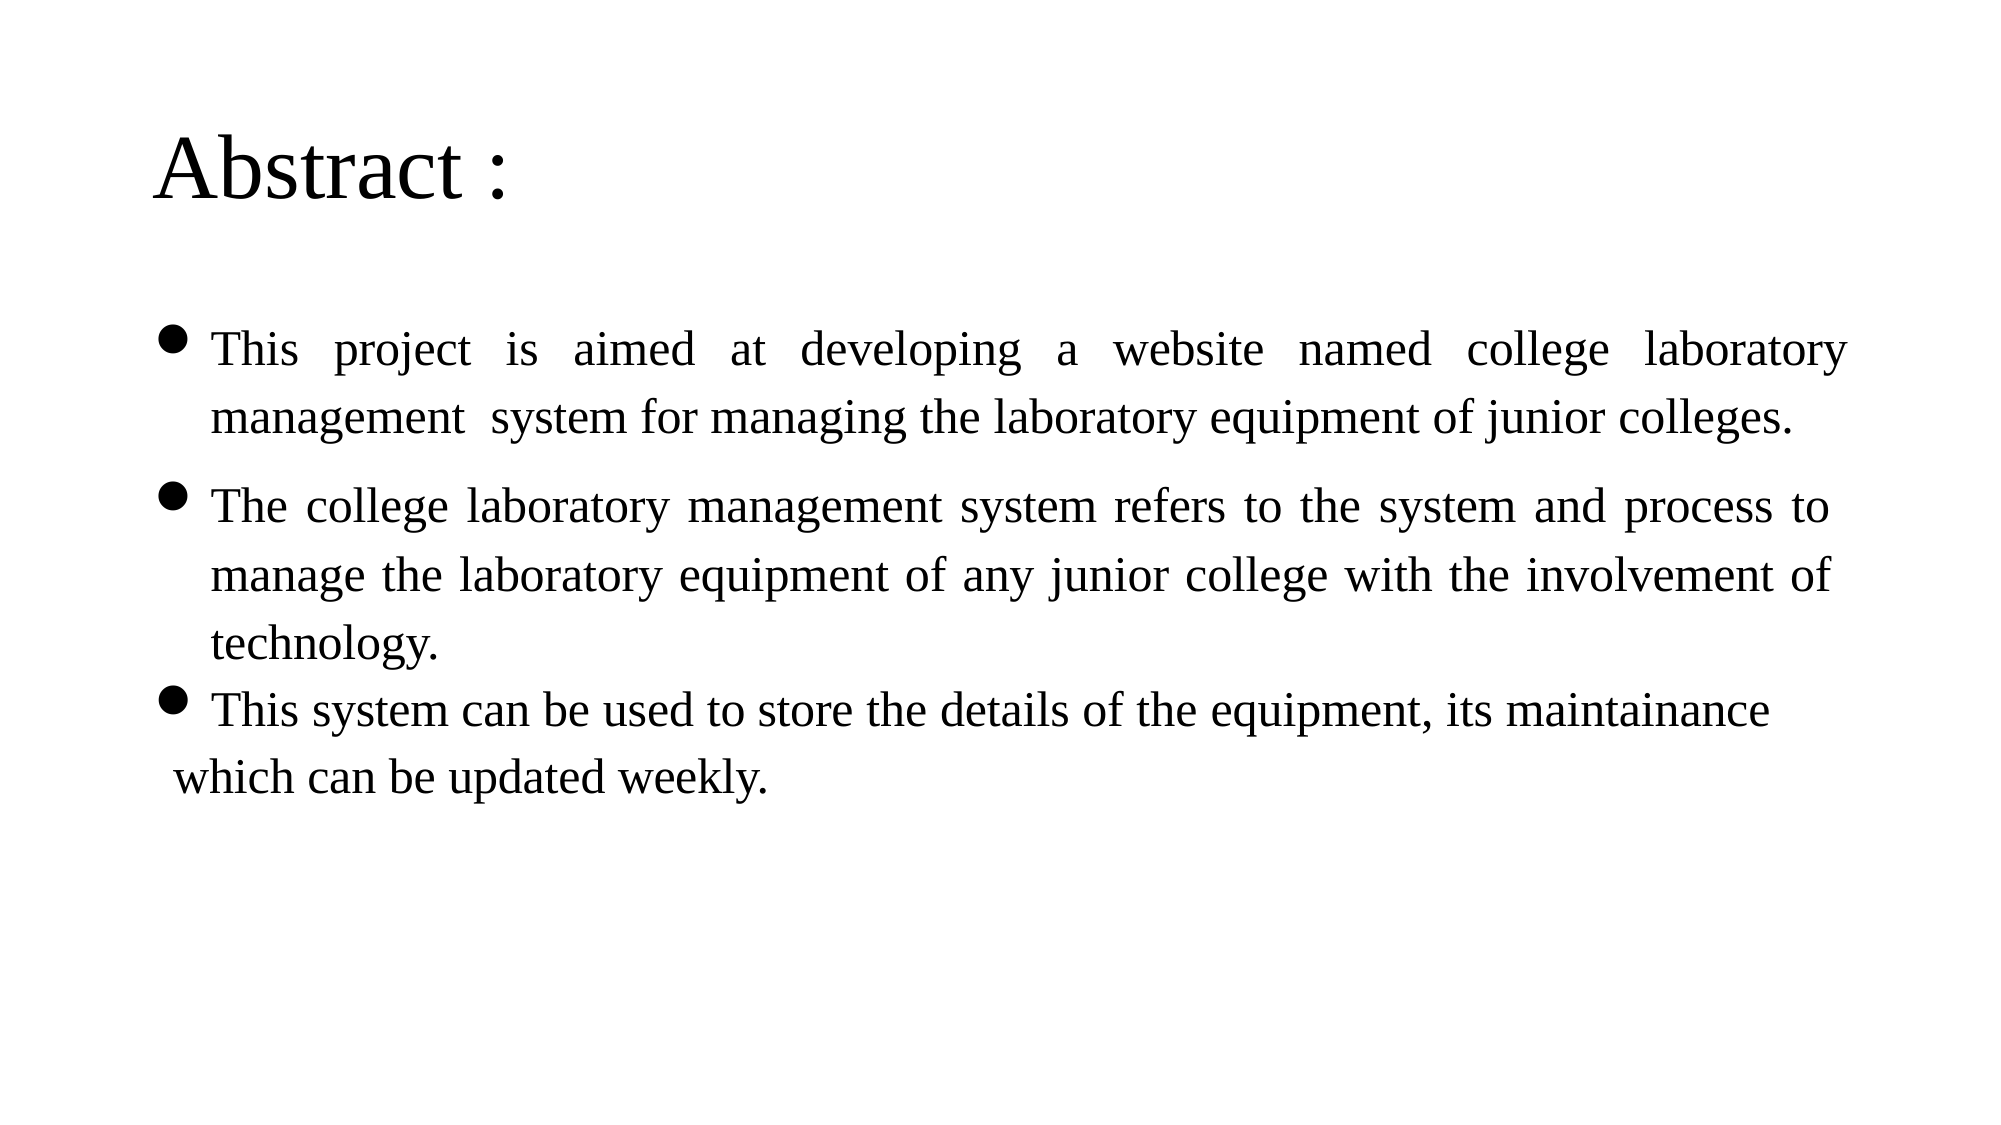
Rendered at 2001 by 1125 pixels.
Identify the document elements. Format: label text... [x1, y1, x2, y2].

list This project is aimed at developing a website named college laboratory management system for managing the laboratory equipment of junior colleges. The college laboratory management system refers to the system and process to manage the laboratory equipment of any junior college with the involvement of technology. This system can be used to store the details of the equipment, its maintainance which can be updated weekly. [137, 299, 1863, 1014]
title Abstract : [137, 59, 1863, 278]
